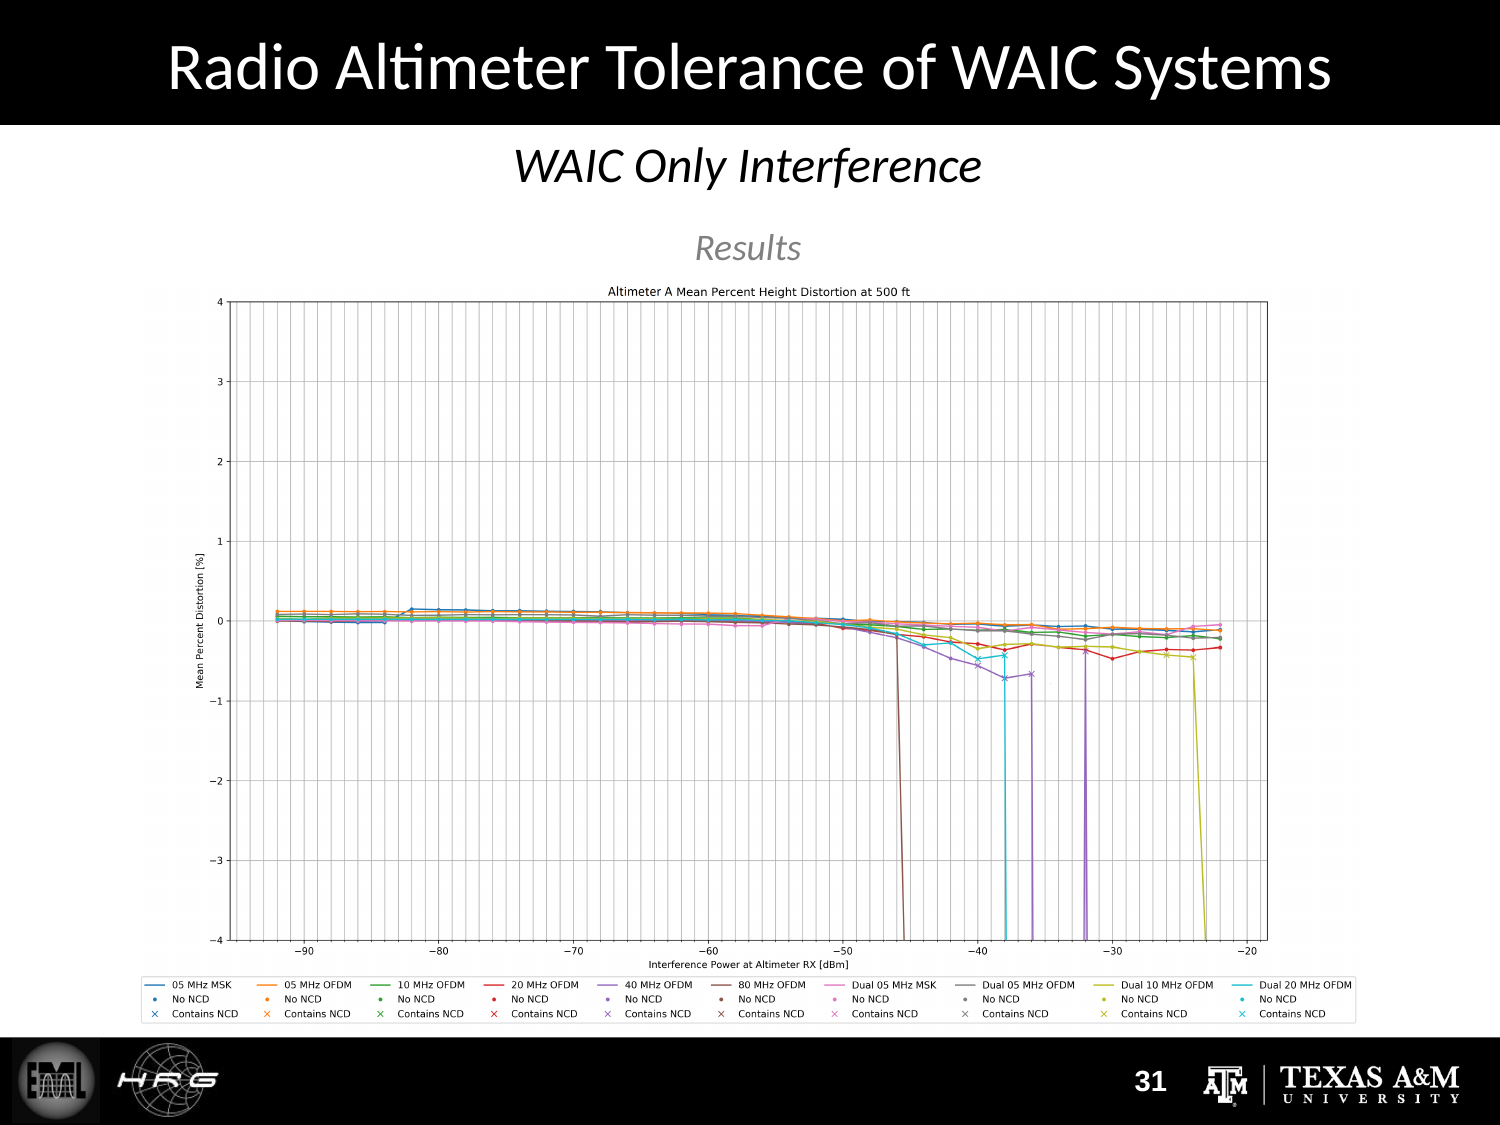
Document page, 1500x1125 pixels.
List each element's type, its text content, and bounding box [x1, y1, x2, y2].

picture [112, 1042, 224, 1118]
list WAIC Only Interference [0, 125, 1500, 200]
title Radio Altimeter Tolerance of WAIC Systems [0, 0, 1500, 125]
slide_number 31 [832, 1050, 1183, 1110]
picture [1187, 1049, 1475, 1120]
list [136, 274, 1364, 1031]
list Results [0, 215, 1500, 275]
